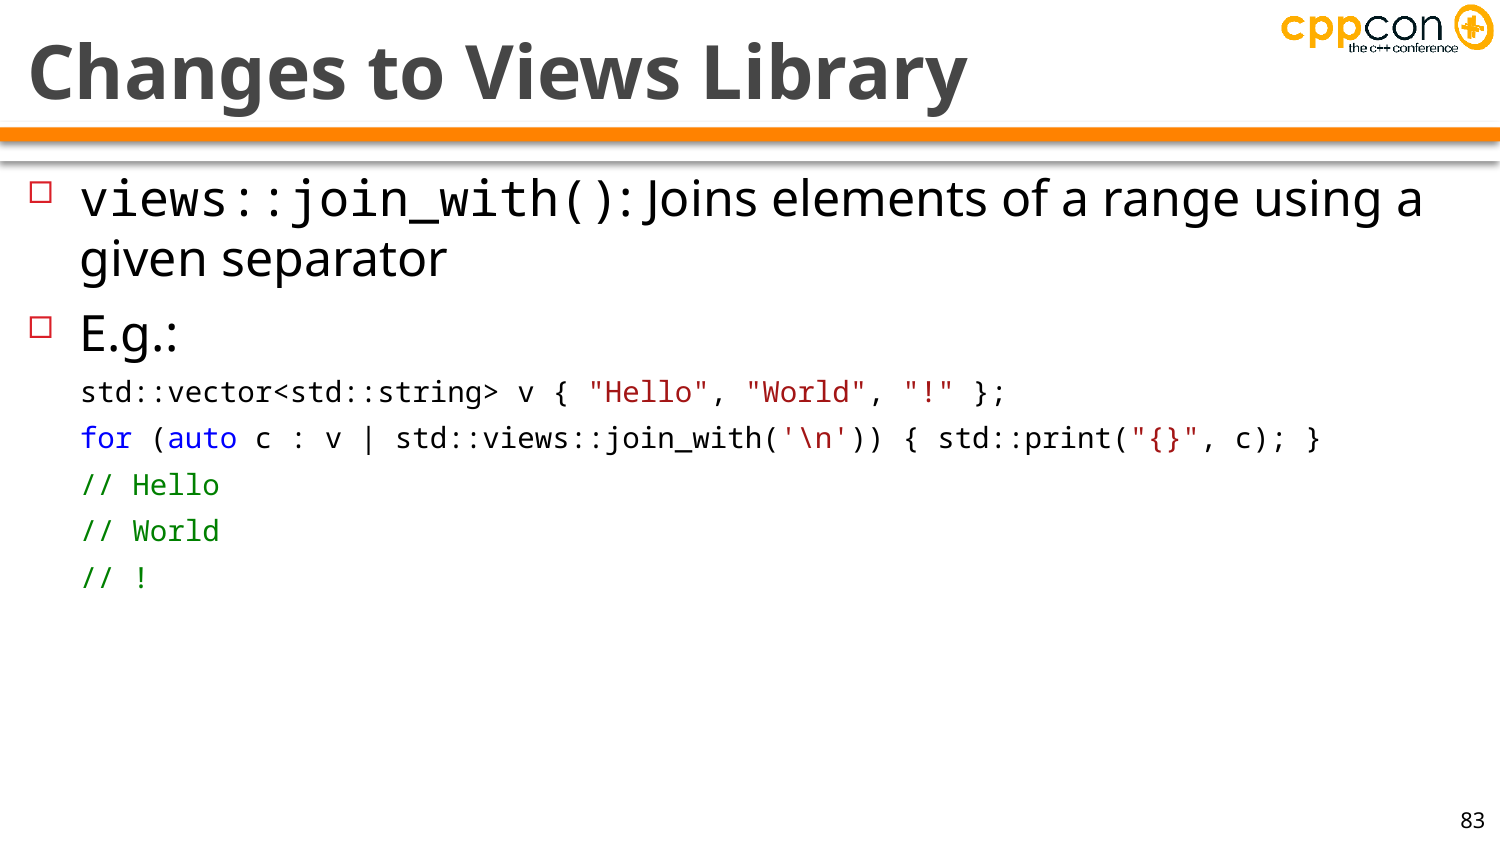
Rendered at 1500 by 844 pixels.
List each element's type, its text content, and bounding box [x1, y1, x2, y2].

picture [1275, 0, 1500, 57]
list views::join_with(): Joins elements of a range using a given separator E.g.: std::vector<std::string> v { "Hello", "World", "!" }; for (auto c : v | std::views::join_with('\n')) { std::print("{}", c); } // Hello // World // ! [12, 159, 1488, 835]
title Changes to Views Library [12, 19, 1488, 122]
